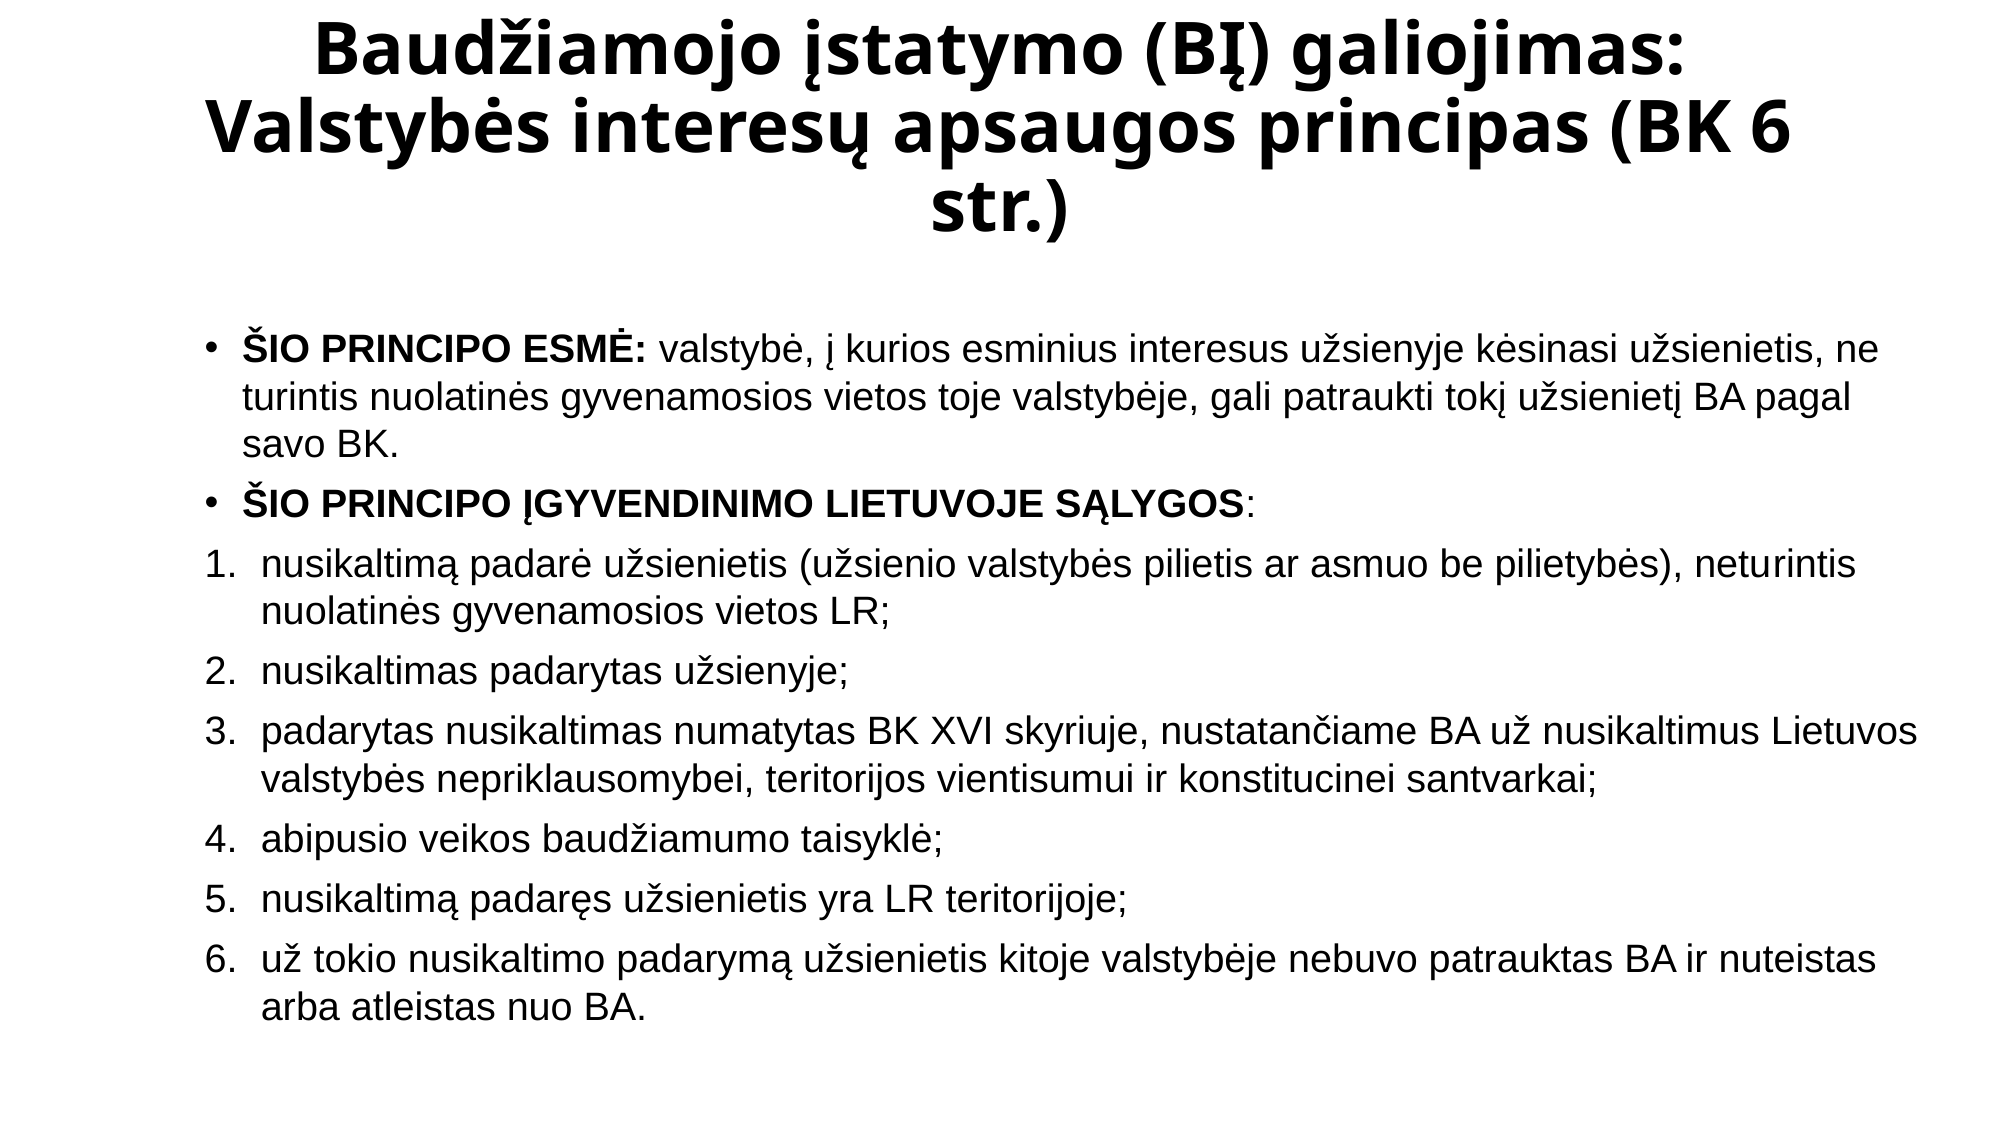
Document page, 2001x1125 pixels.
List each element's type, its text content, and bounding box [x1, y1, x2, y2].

list ŠIO PRINCIPO ESMĖ: valstybė, į kurios esminius interesus užsienyje kėsinasi užsienietis, ne­turintis nuolatinės gyvenamosios vietos toje valstybėje, gali patraukti tokį užsienietį BA pagal savo BK. ŠIO PRINCIPO ĮGYVENDINIMO LIETUVOJE SĄLYGOS: nusikaltimą padarė užsienietis (užsienio valstybės pilietis ar asmuo be pilietybės), netu­rintis nuolatinės gyvenamosios vietos LR; nusi­kaltimas padarytas užsienyje; padarytas nusikaltimas numatytas BK XVI skyriuje, nustatančiame BA už nusikaltimus Lietuvos valstybės nepriklausomybei, teritorijos vientisumui ir konstitucinei santvarkai; abipusio veikos baudžiamumo taisyklė; nusikaltimą padaręs užsienietis yra LR teritorijoje; už tokio nusikaltimo padarymą užsienietis kitoje valstybėje nebuvo patrauktas BA ir nuteistas arba atleistas nuo BA. [189, 255, 1959, 1108]
title Baudžiamojo įstatymo (BĮ) galiojimas: Valstybės interesų apsaugos principas (BK 6 str.) [137, 3, 1863, 256]
